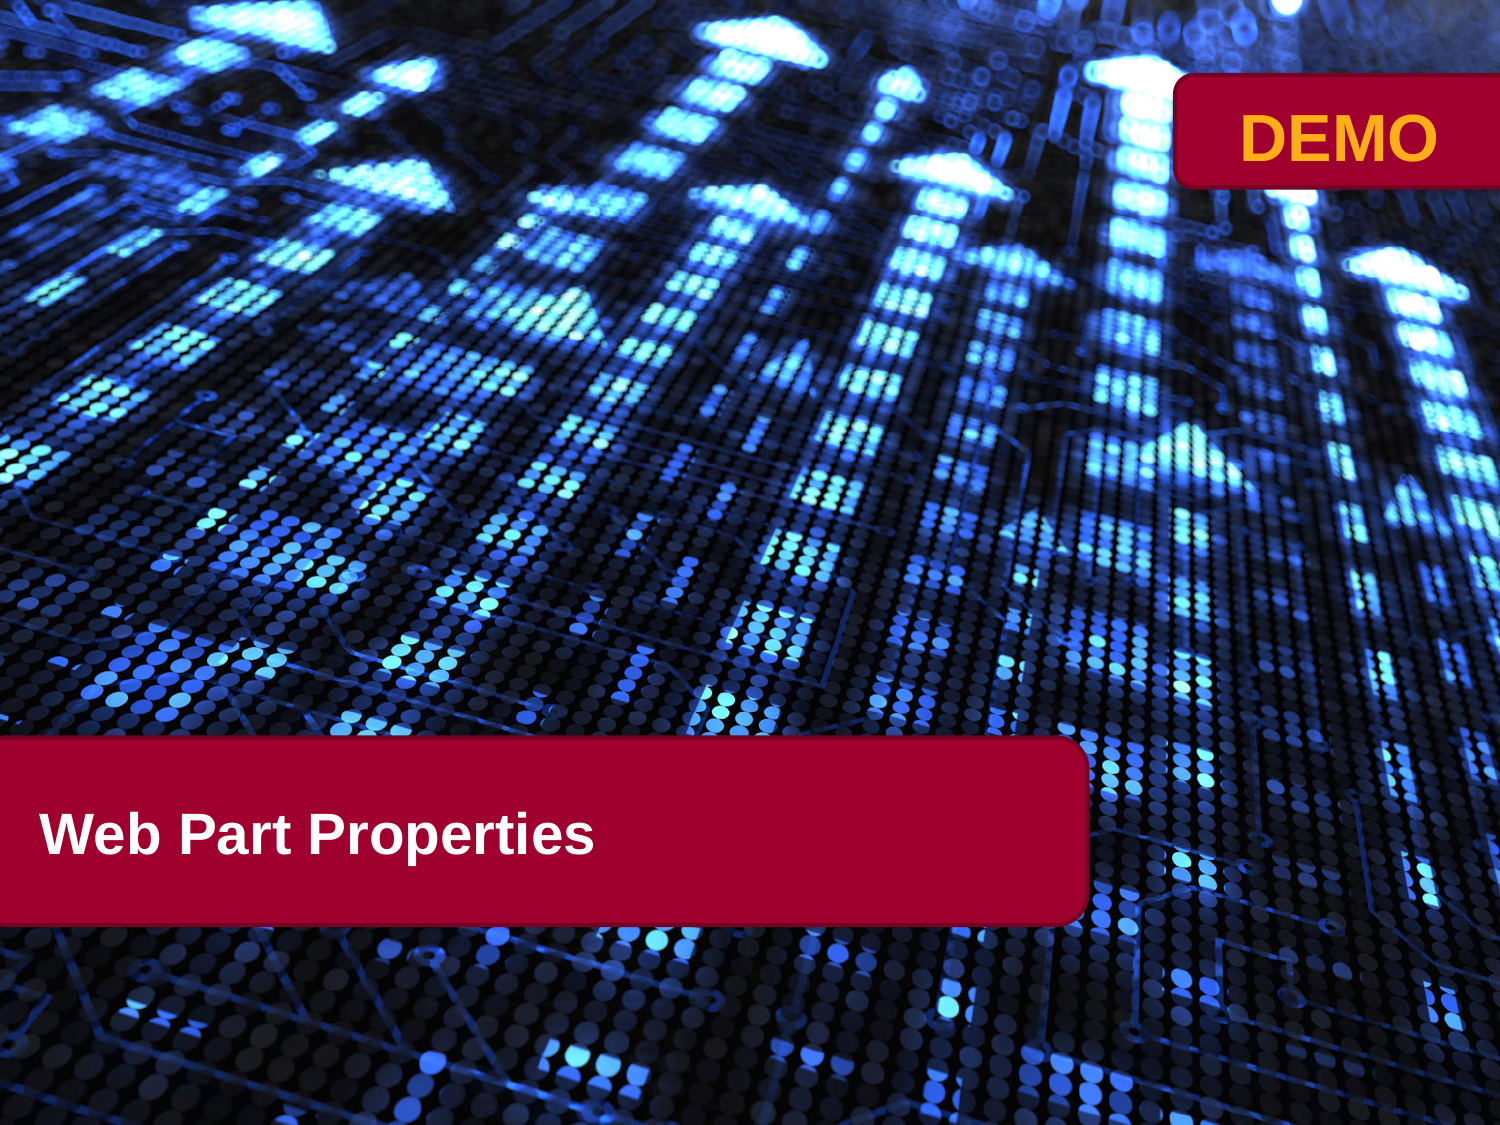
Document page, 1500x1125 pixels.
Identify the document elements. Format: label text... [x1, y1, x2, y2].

title Web Part Properties [24, 750, 1063, 913]
picture [0, 0, 1500, 1125]
